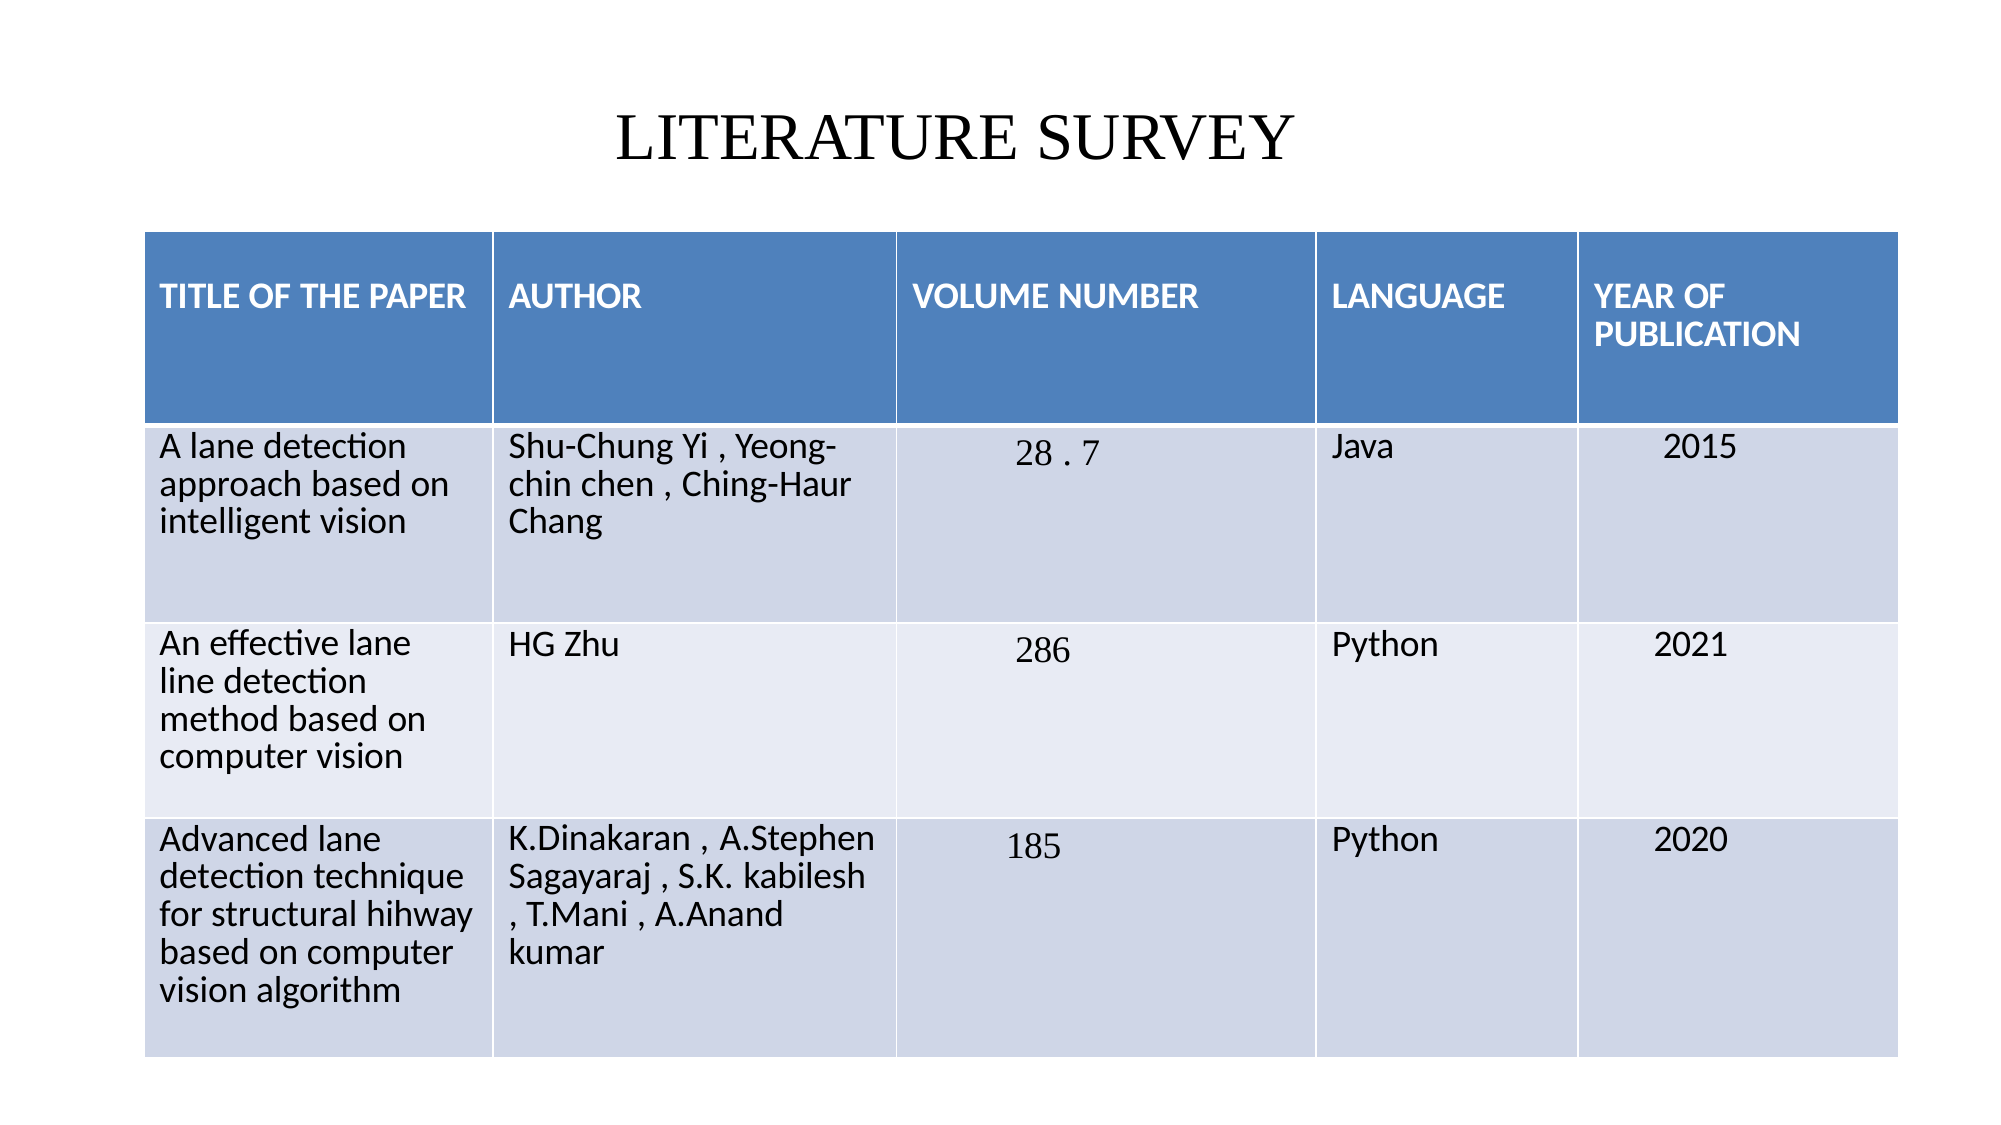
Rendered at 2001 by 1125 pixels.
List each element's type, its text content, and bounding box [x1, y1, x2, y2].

table_header VOLUME NUMBER [897, 232, 1315, 423]
table_header LANGUAGE [1317, 232, 1577, 423]
table_header AUTHOR [494, 232, 896, 423]
table_cell 2015 [1579, 428, 1898, 622]
table_cell Shu-Chung Yi , Yeong- chin chen , Ching-Haur Chang [494, 428, 896, 622]
table_cell Python [1317, 624, 1577, 817]
table_cell A lane detection approach based on intelligent vision [145, 428, 492, 622]
table_cell K.Dinakaran , A.Stephen Sagayaraj , S.K. kabilesh , T.Mani , A.Anand kumar [494, 819, 896, 1057]
title LITERATURE SURVEY [148, 39, 1852, 231]
table_cell Python [1317, 819, 1577, 1057]
table_cell 2020 [1579, 819, 1898, 1057]
table_cell 286 [897, 624, 1315, 817]
table_cell An effective lane line detection method based on computer vision [145, 624, 492, 817]
table_header YEAR OF PUBLICATION [1579, 232, 1898, 423]
table_cell Advanced lane detection technique for structural hihway based on computer vision algorithm [145, 819, 492, 1057]
table_cell 2021 [1579, 624, 1898, 817]
table_header TITLE OF THE PAPER [145, 232, 492, 423]
table_cell 185 [897, 819, 1315, 1057]
table_cell HG Zhu [494, 624, 896, 817]
table_cell Java [1317, 428, 1577, 622]
table_cell 28 . 7 [897, 428, 1315, 622]
